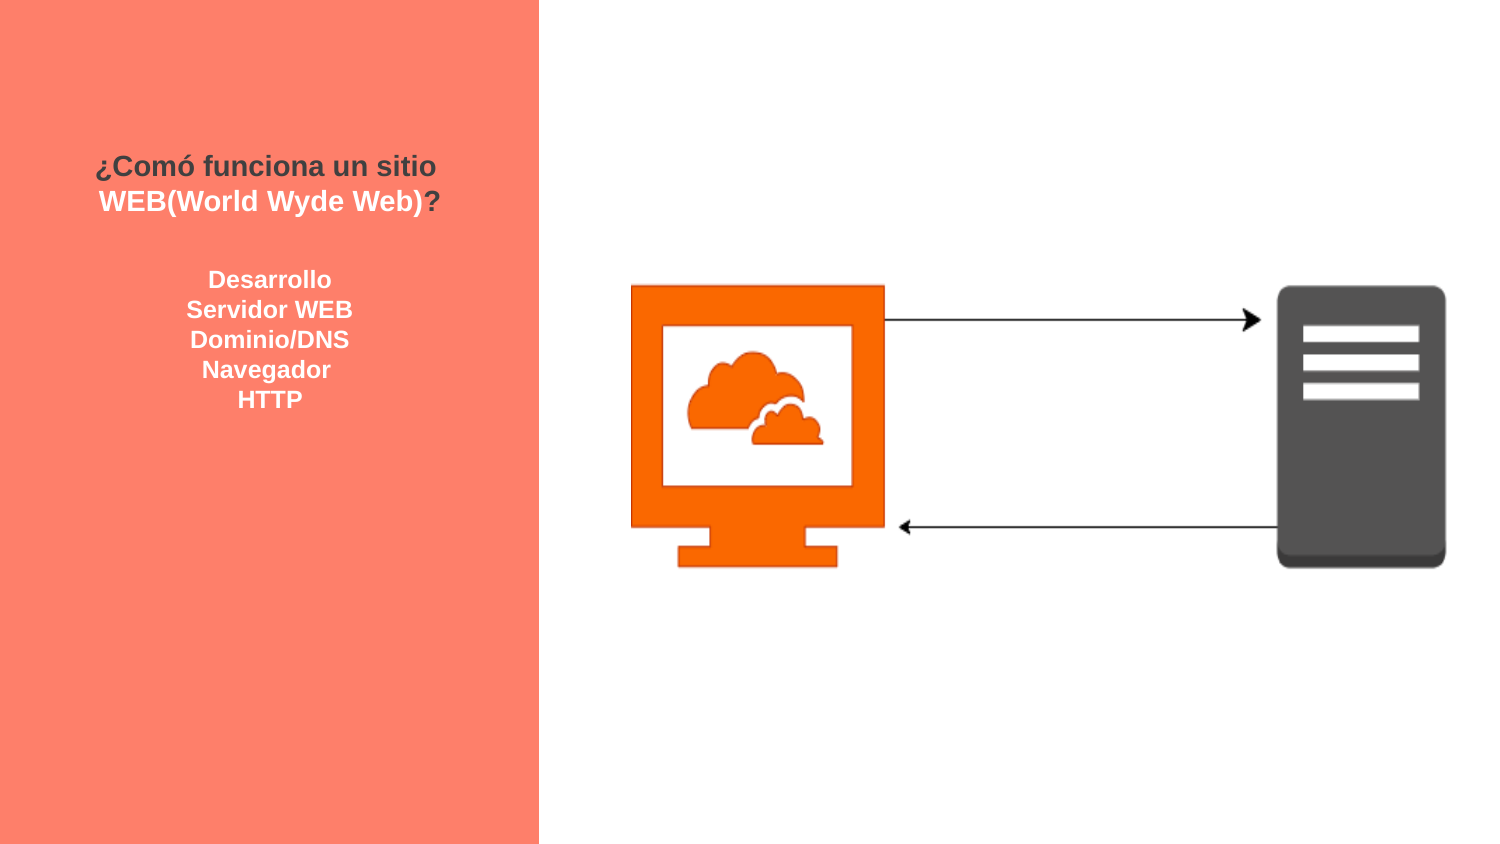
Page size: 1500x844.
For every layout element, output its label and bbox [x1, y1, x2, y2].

text_box [476, 108, 993, 736]
text_box [0, 0, 539, 844]
picture [631, 268, 1448, 578]
text_box [41, 161, 499, 424]
